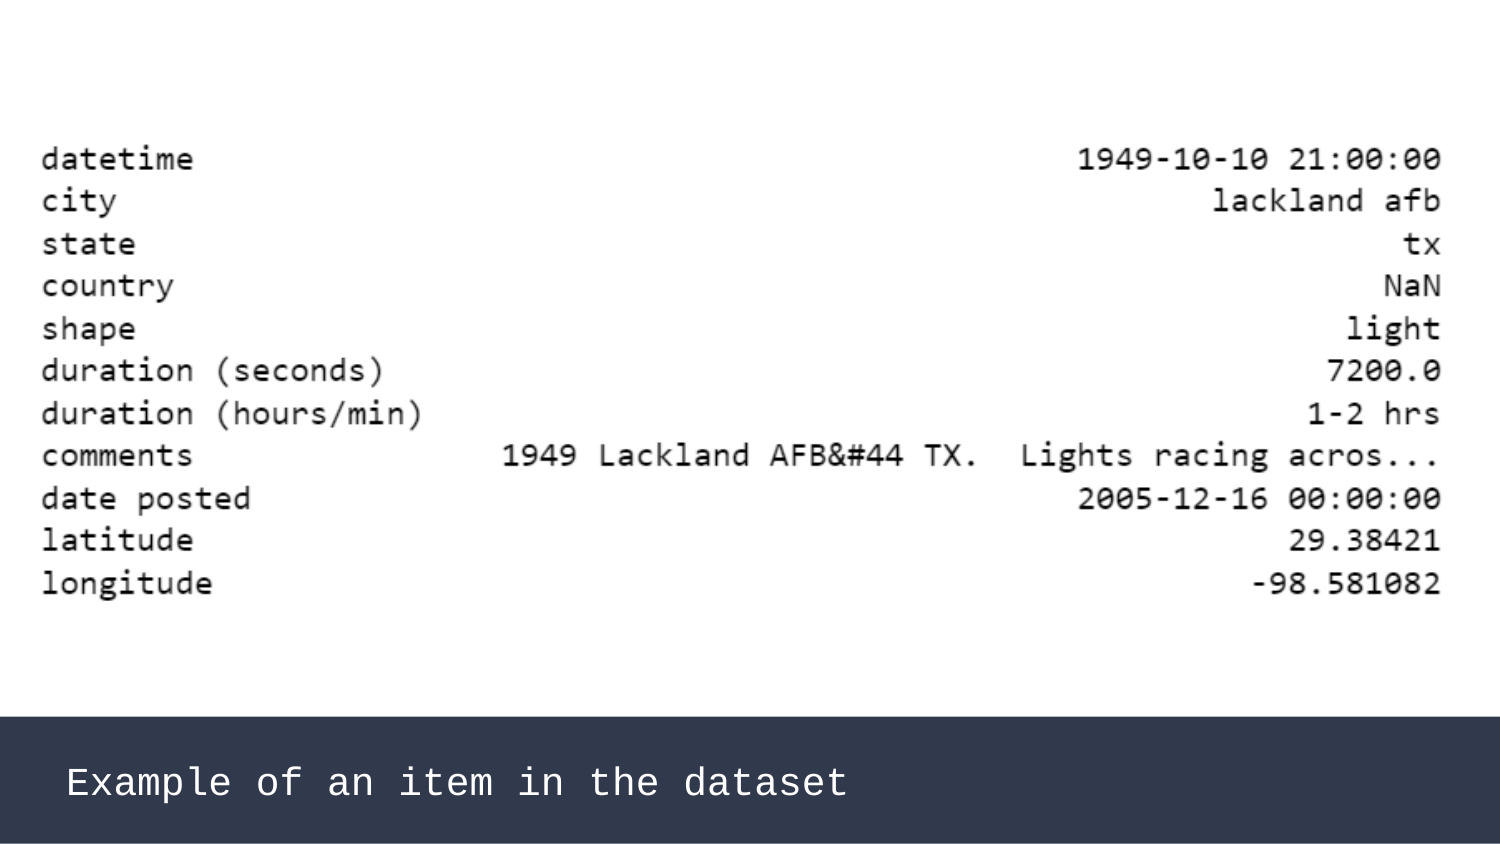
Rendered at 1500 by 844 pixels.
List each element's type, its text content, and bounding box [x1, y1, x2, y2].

list Example of an item in the dataset [51, 741, 1361, 818]
picture [28, 135, 1472, 606]
